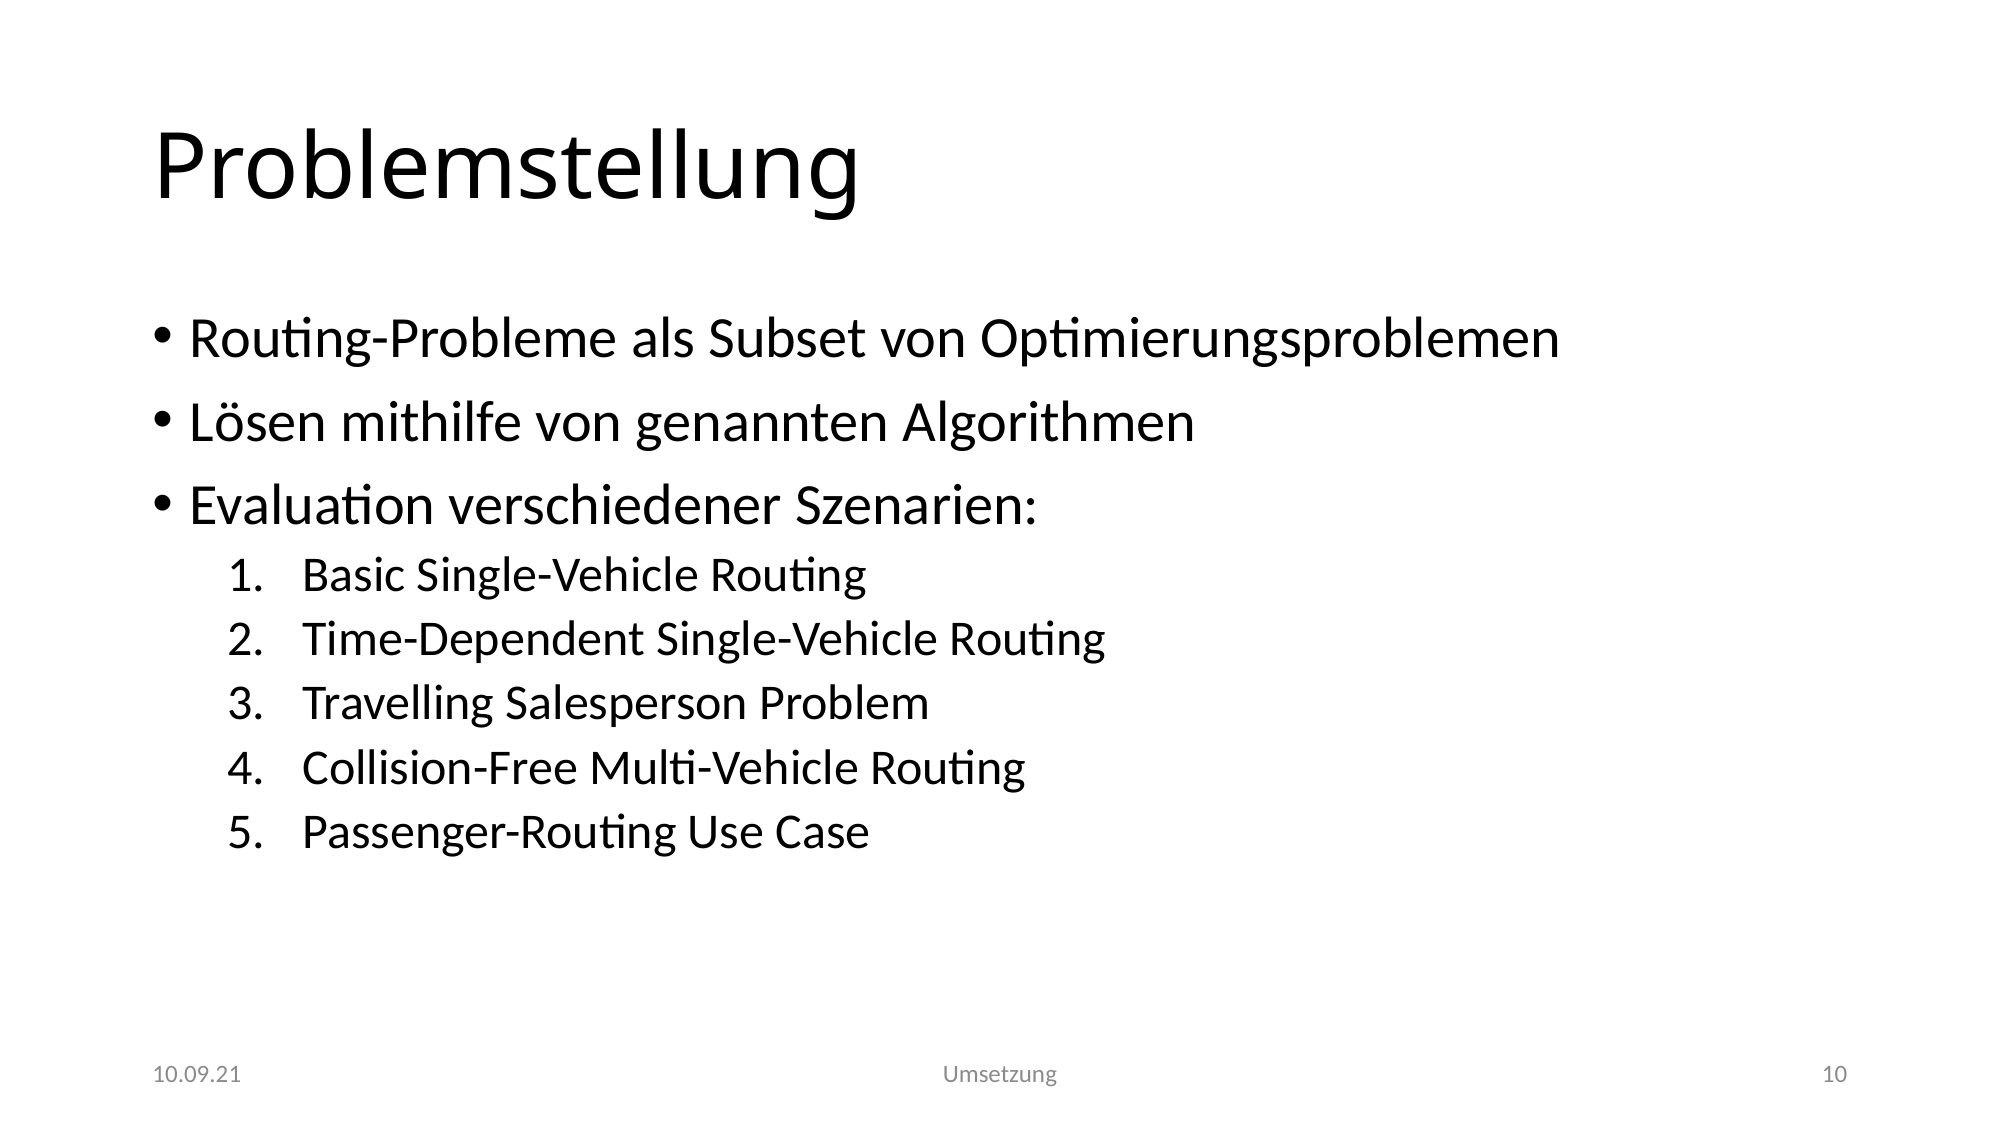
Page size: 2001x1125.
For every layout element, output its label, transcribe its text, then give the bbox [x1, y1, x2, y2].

footer Umsetzung [662, 1042, 1338, 1103]
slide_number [137, 1042, 588, 1103]
list Routing-Probleme als Subset von Optimierungsproblemen Lösen mithilfe von genannten Algorithmen Evaluation verschiedener Szenarien: Basic Single-Vehicle Routing Time-Dependent Single-Vehicle Routing Travelling Salesperson Problem Collision-Free Multi-Vehicle Routing Passenger-Routing Use Case [137, 299, 1863, 1014]
slide_number 10 [1412, 1042, 1863, 1103]
title Problemstellung [137, 59, 1863, 278]
